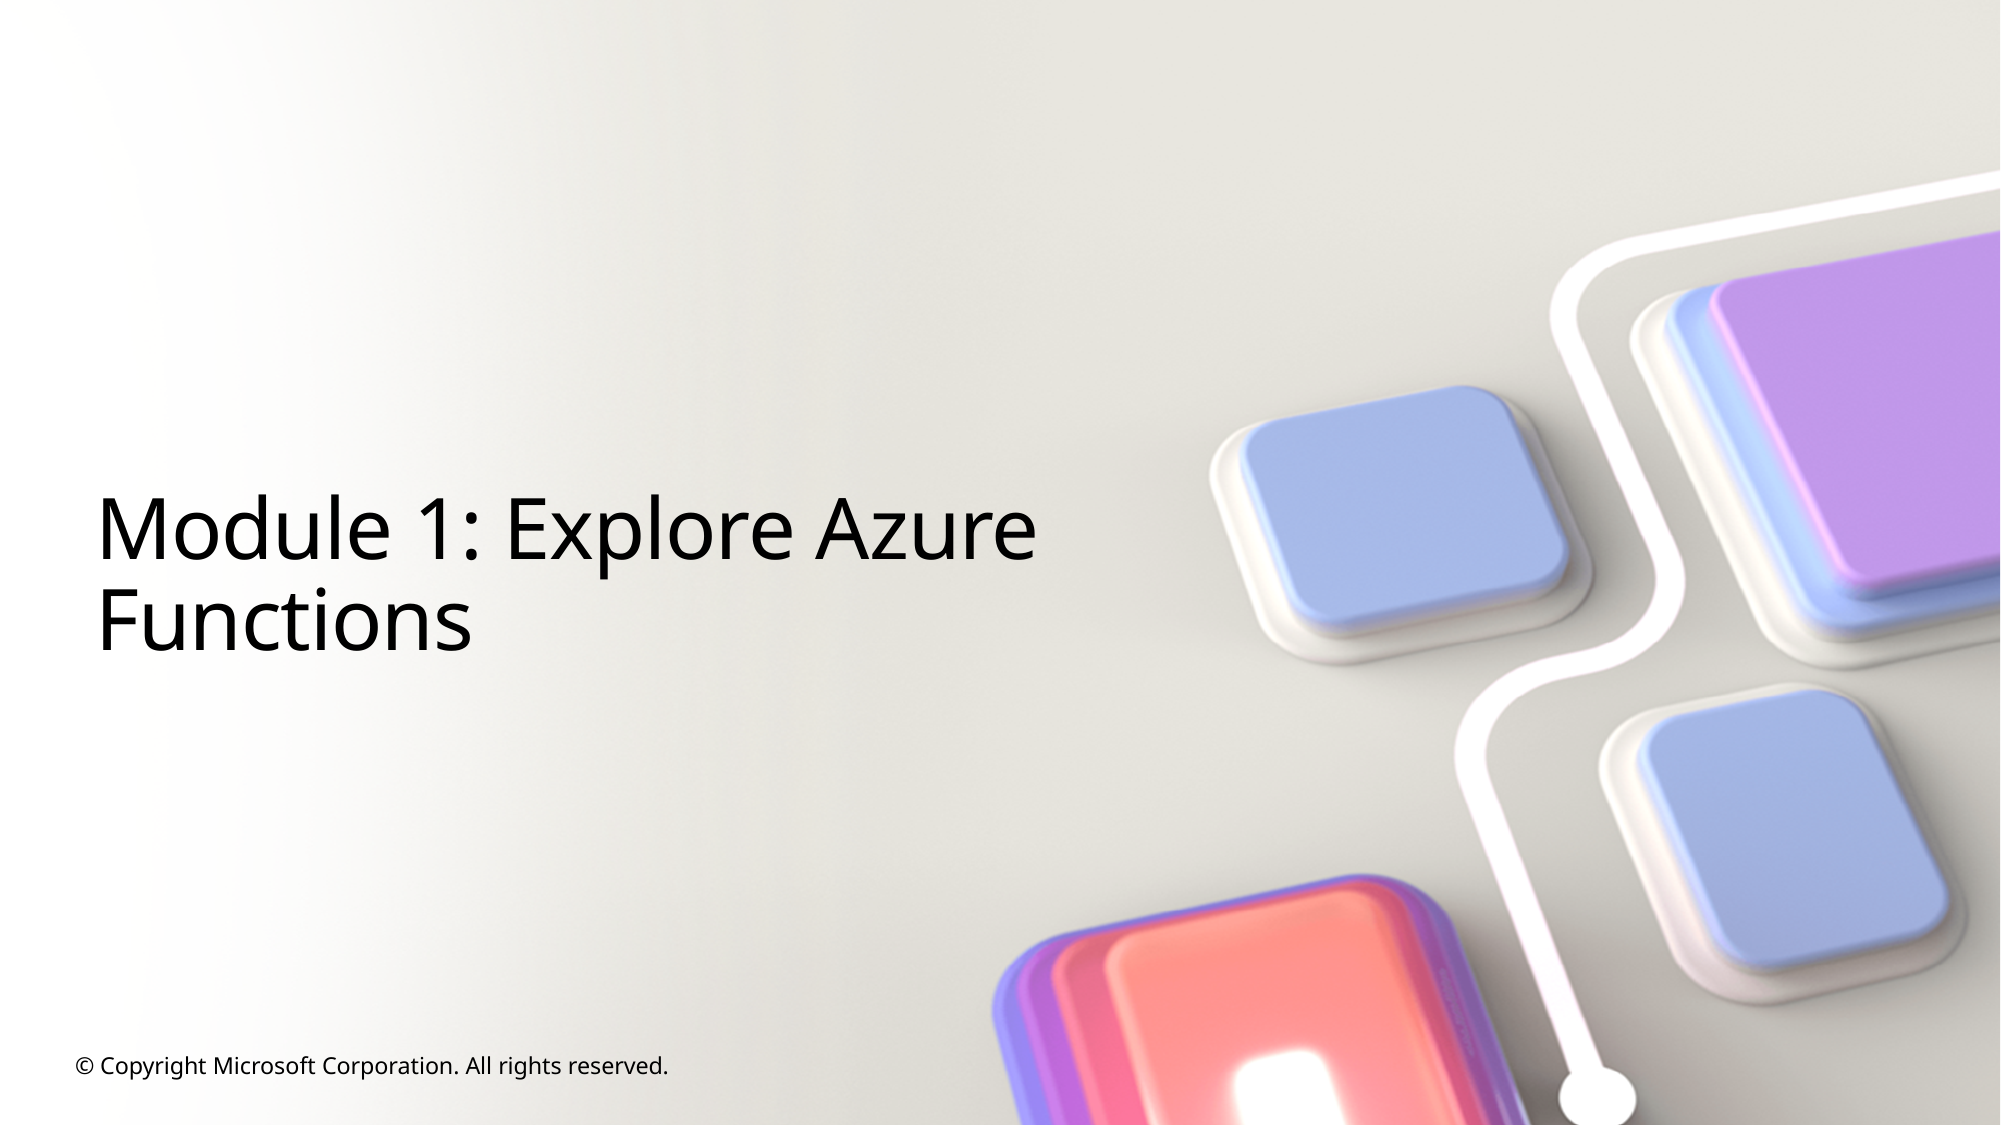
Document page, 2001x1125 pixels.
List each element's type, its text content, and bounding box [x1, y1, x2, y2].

picture [0, 0, 2001, 1125]
title Module 1: Explore Azure Functions [95, 483, 1158, 670]
